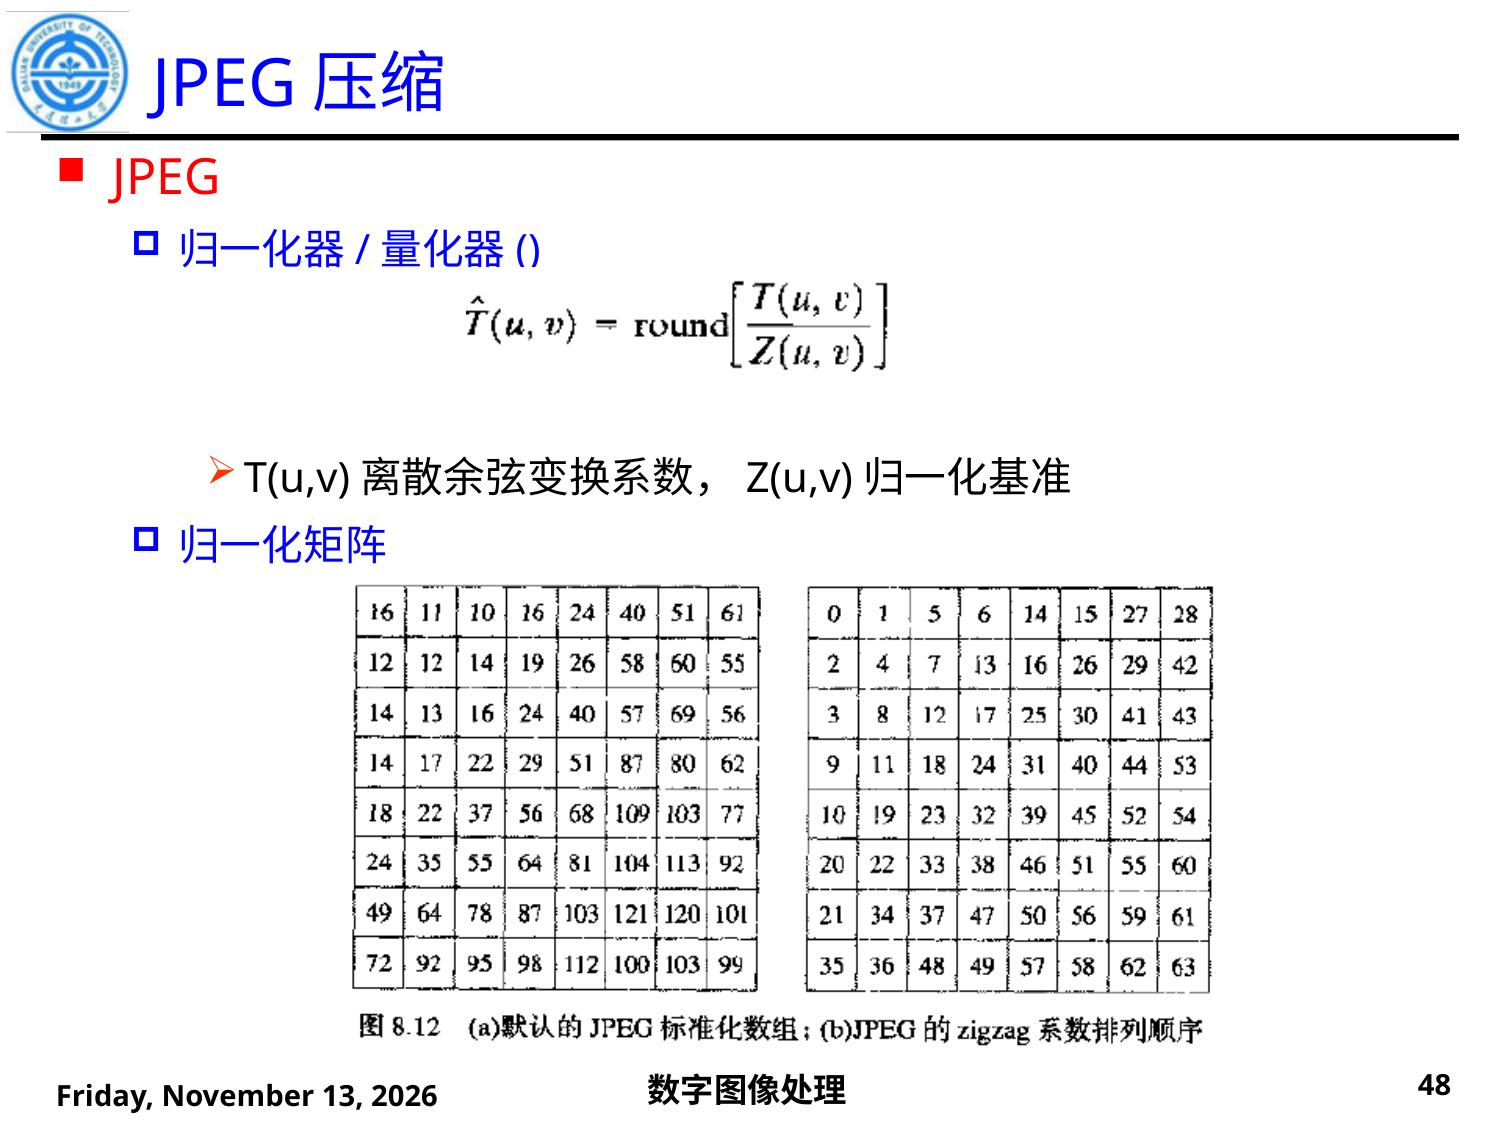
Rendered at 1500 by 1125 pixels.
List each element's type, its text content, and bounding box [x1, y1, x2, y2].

list JPEG 归一化器/量化器() T(u,v)离散余弦变换系数，Z(u,v)归一化基准 归一化矩阵 [40, 136, 1424, 1012]
picture [348, 579, 1221, 1047]
picture [6, 10, 130, 136]
title JPEG压缩 [137, 43, 1457, 128]
picture [466, 266, 904, 383]
